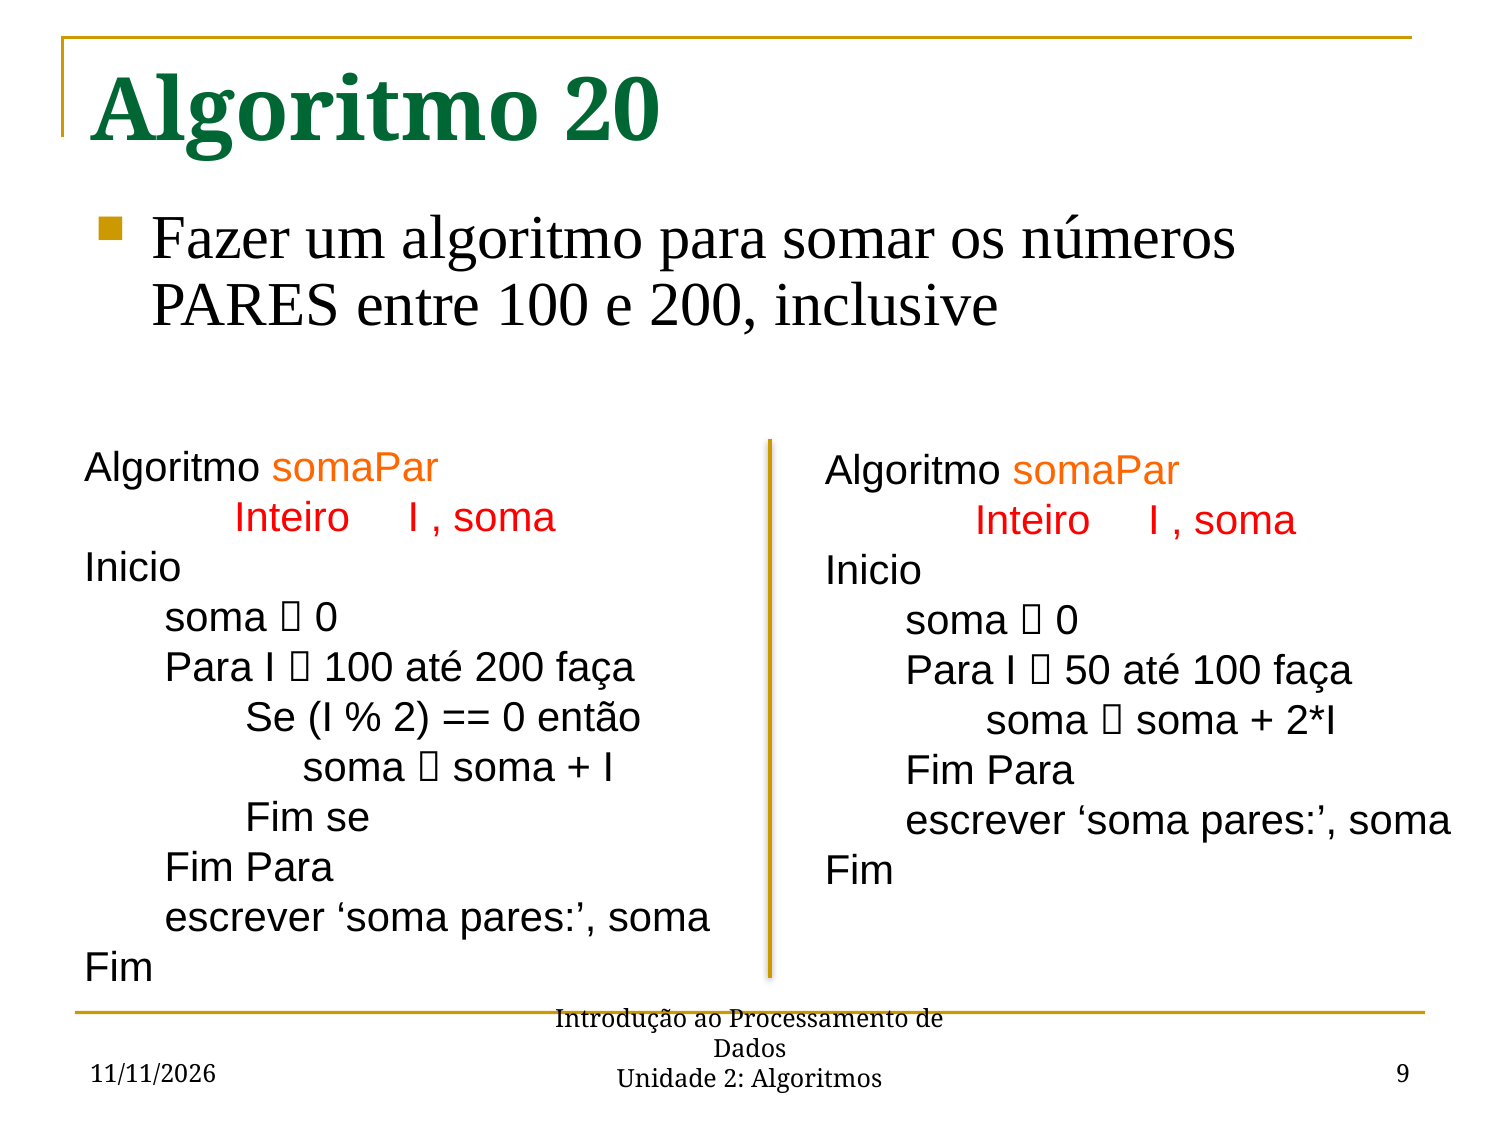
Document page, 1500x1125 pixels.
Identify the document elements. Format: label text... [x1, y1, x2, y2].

footer Introdução ao Processamento de Dados Unidade 2: Algoritmos [512, 1024, 988, 1101]
list Fazer um algoritmo para somar os números PARES entre 100 e 200, inclusive [80, 196, 1400, 398]
text_box Algoritmo somaPar Inteiro I , soma Inicio soma  0 Para I  100 até 200 faça Se (I % 2) == 0 então soma  soma + I Fim se Fim Para escrever ‘soma pares:’, soma Fim [69, 432, 726, 998]
slide_number 9 [1074, 1023, 1426, 1100]
title Algoritmo 20 [75, 45, 1425, 233]
text_box Algoritmo somaPar Inteiro I , soma Inicio soma  0 Para I  50 até 100 faça soma  soma + 2*I Fim Para escrever ‘soma pares:’, soma Fim [810, 435, 1467, 901]
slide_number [74, 1023, 426, 1100]
